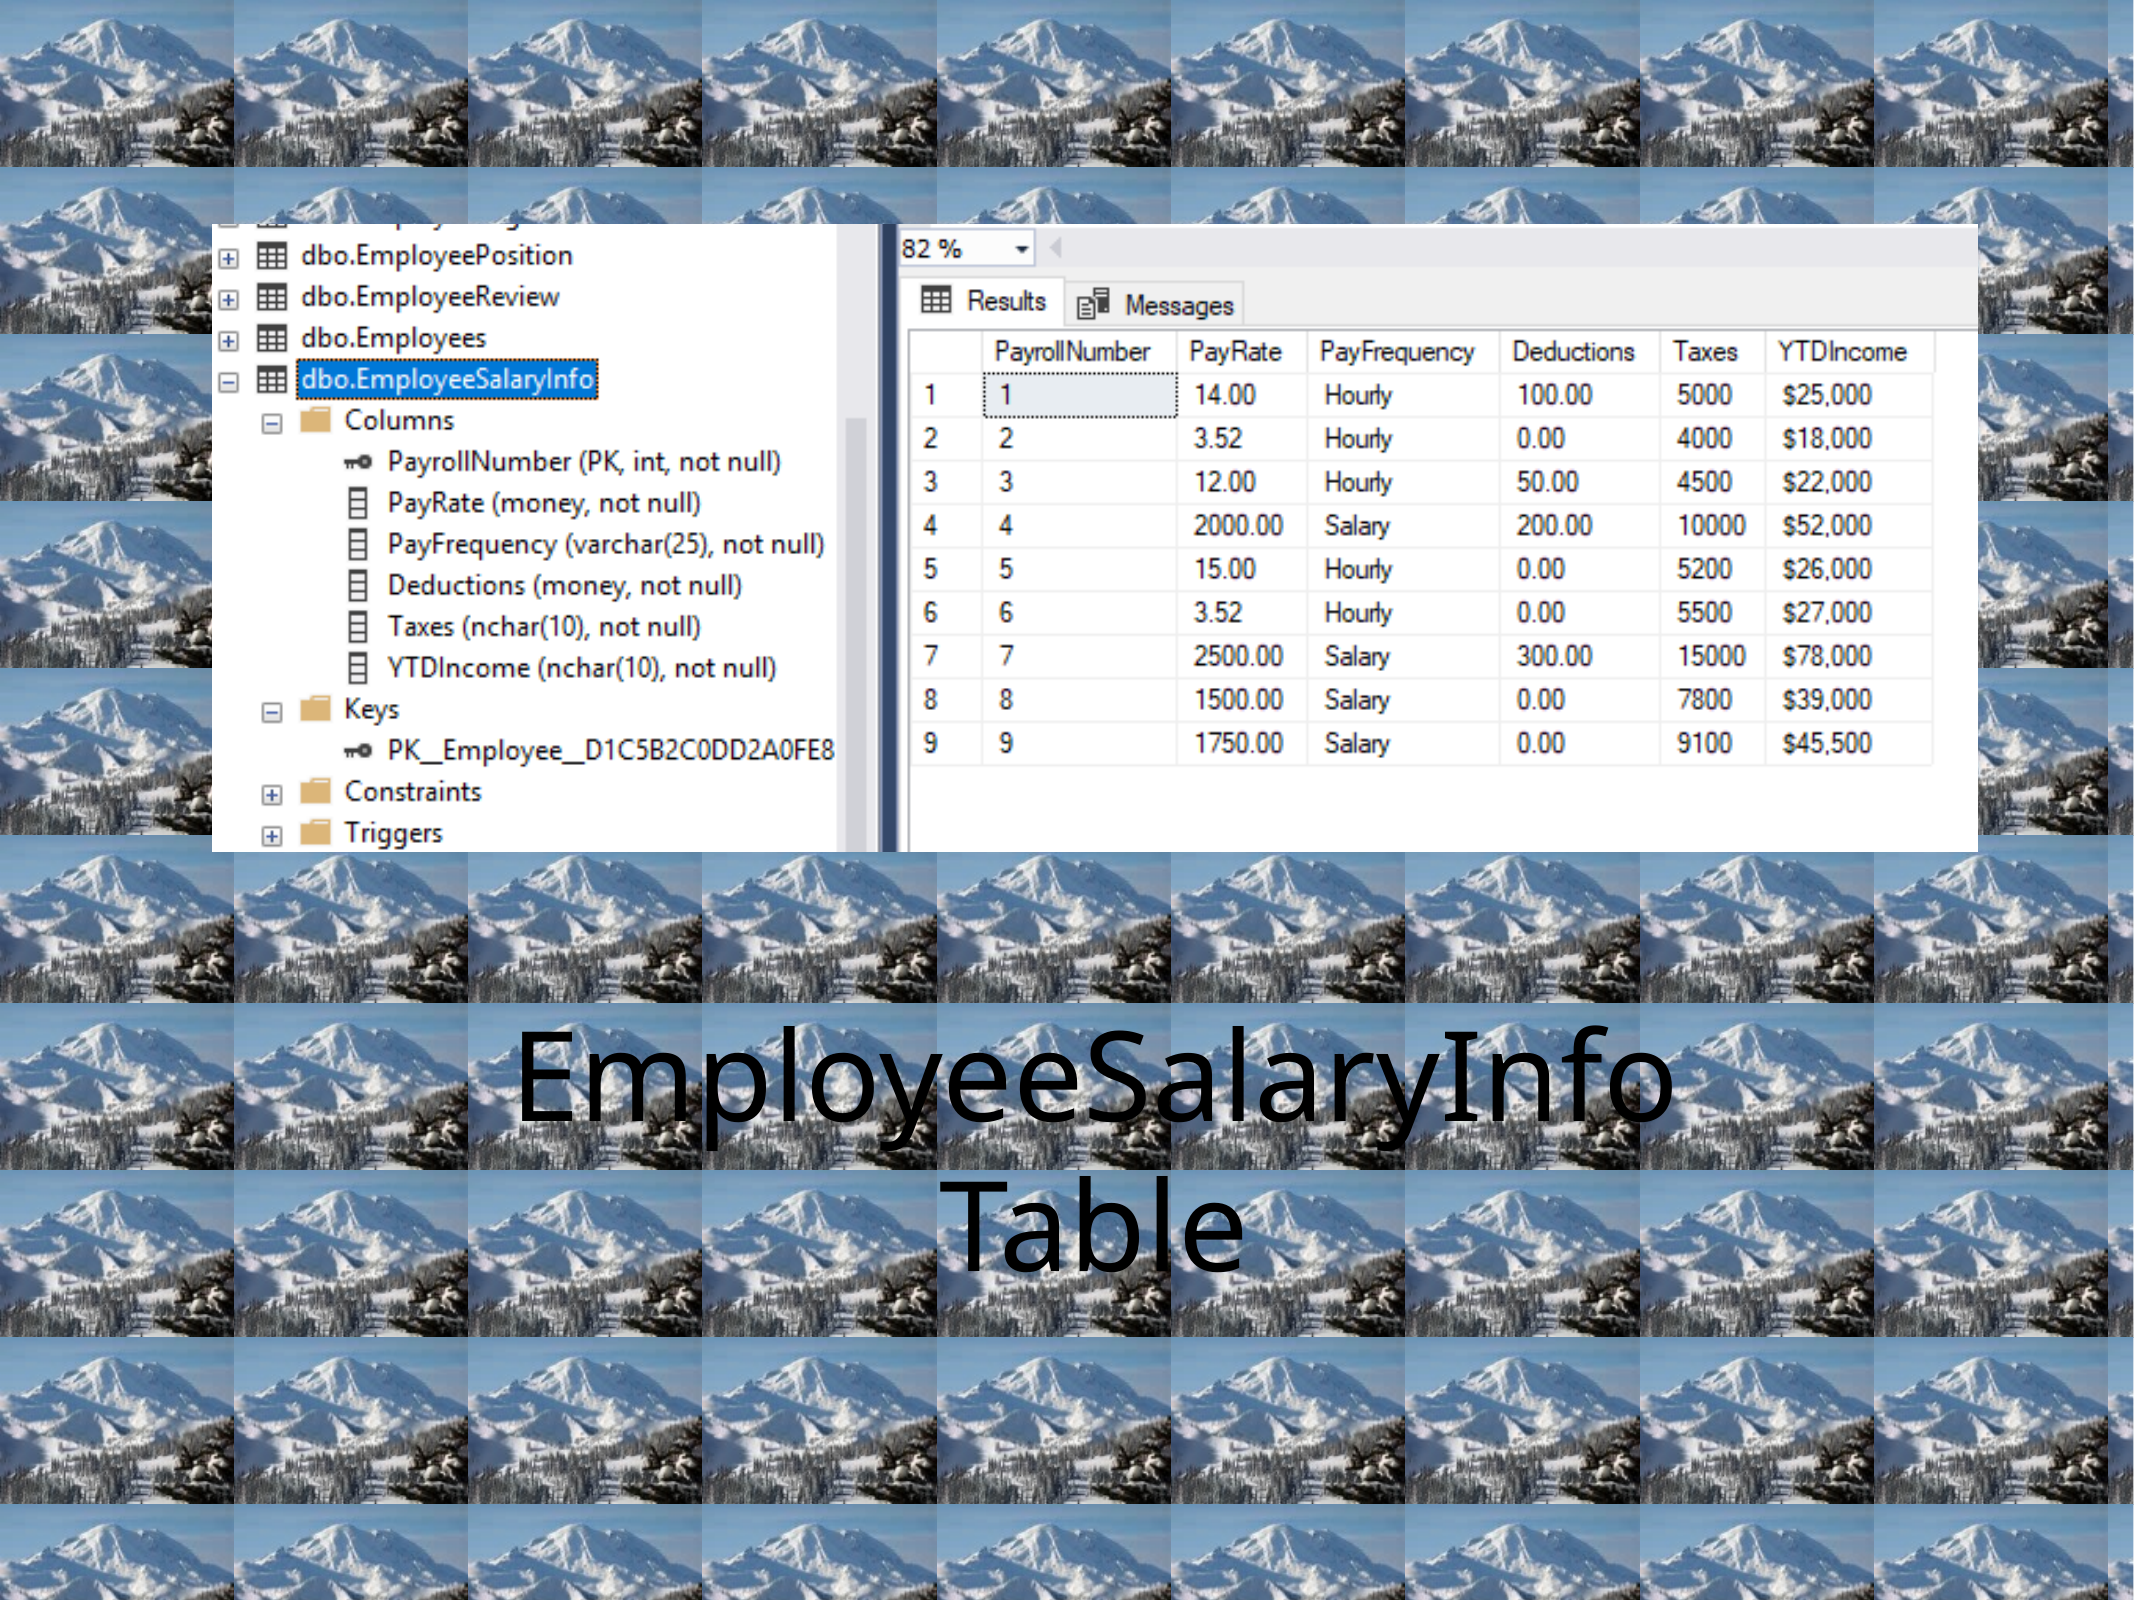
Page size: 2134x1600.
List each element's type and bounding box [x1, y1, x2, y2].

text_box [212, 224, 1978, 1315]
picture [0, 0, 2134, 1600]
